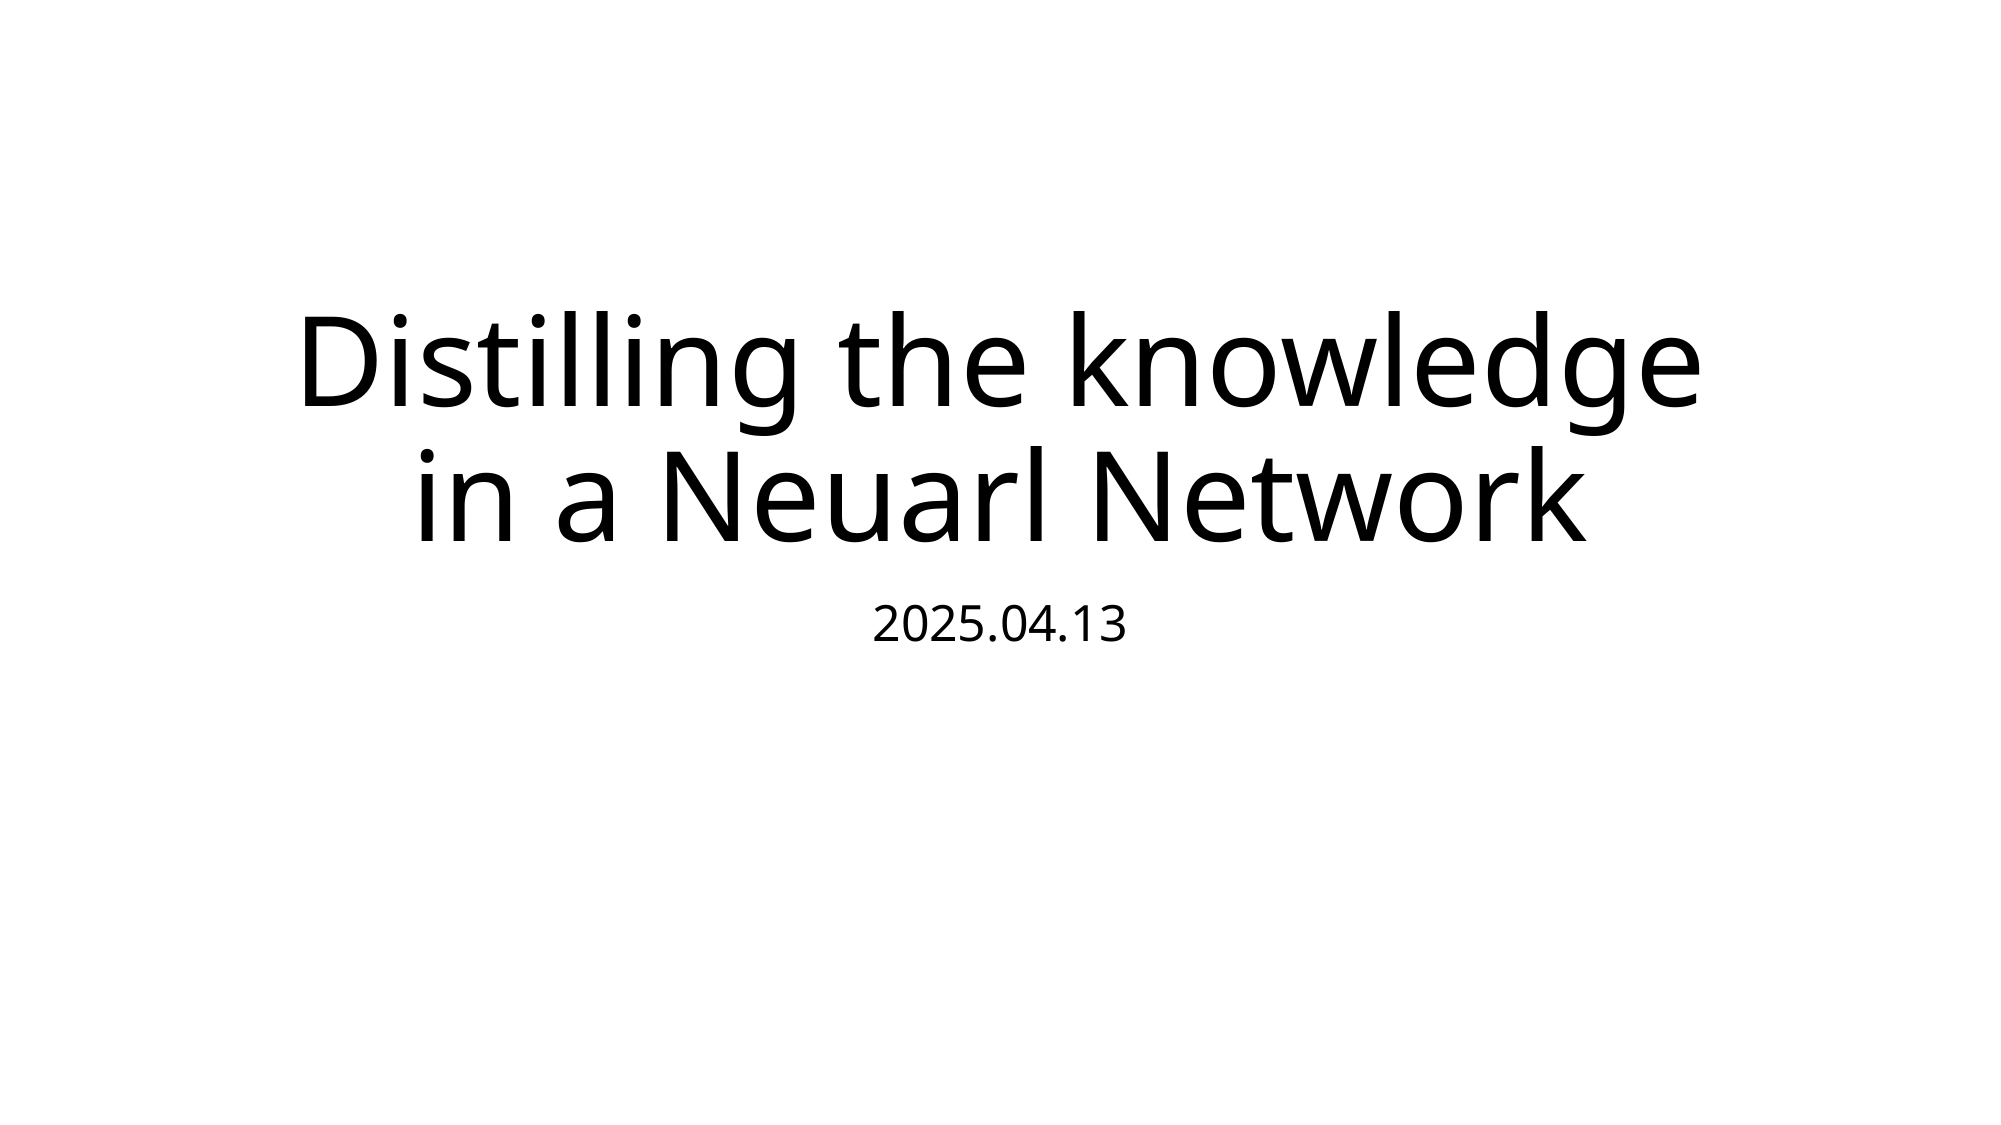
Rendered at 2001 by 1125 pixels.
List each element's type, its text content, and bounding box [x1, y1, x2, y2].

title Distilling the knowledge in a Neuarl Network [249, 184, 1750, 576]
subtitle 2025.04.13 [249, 590, 1750, 863]
